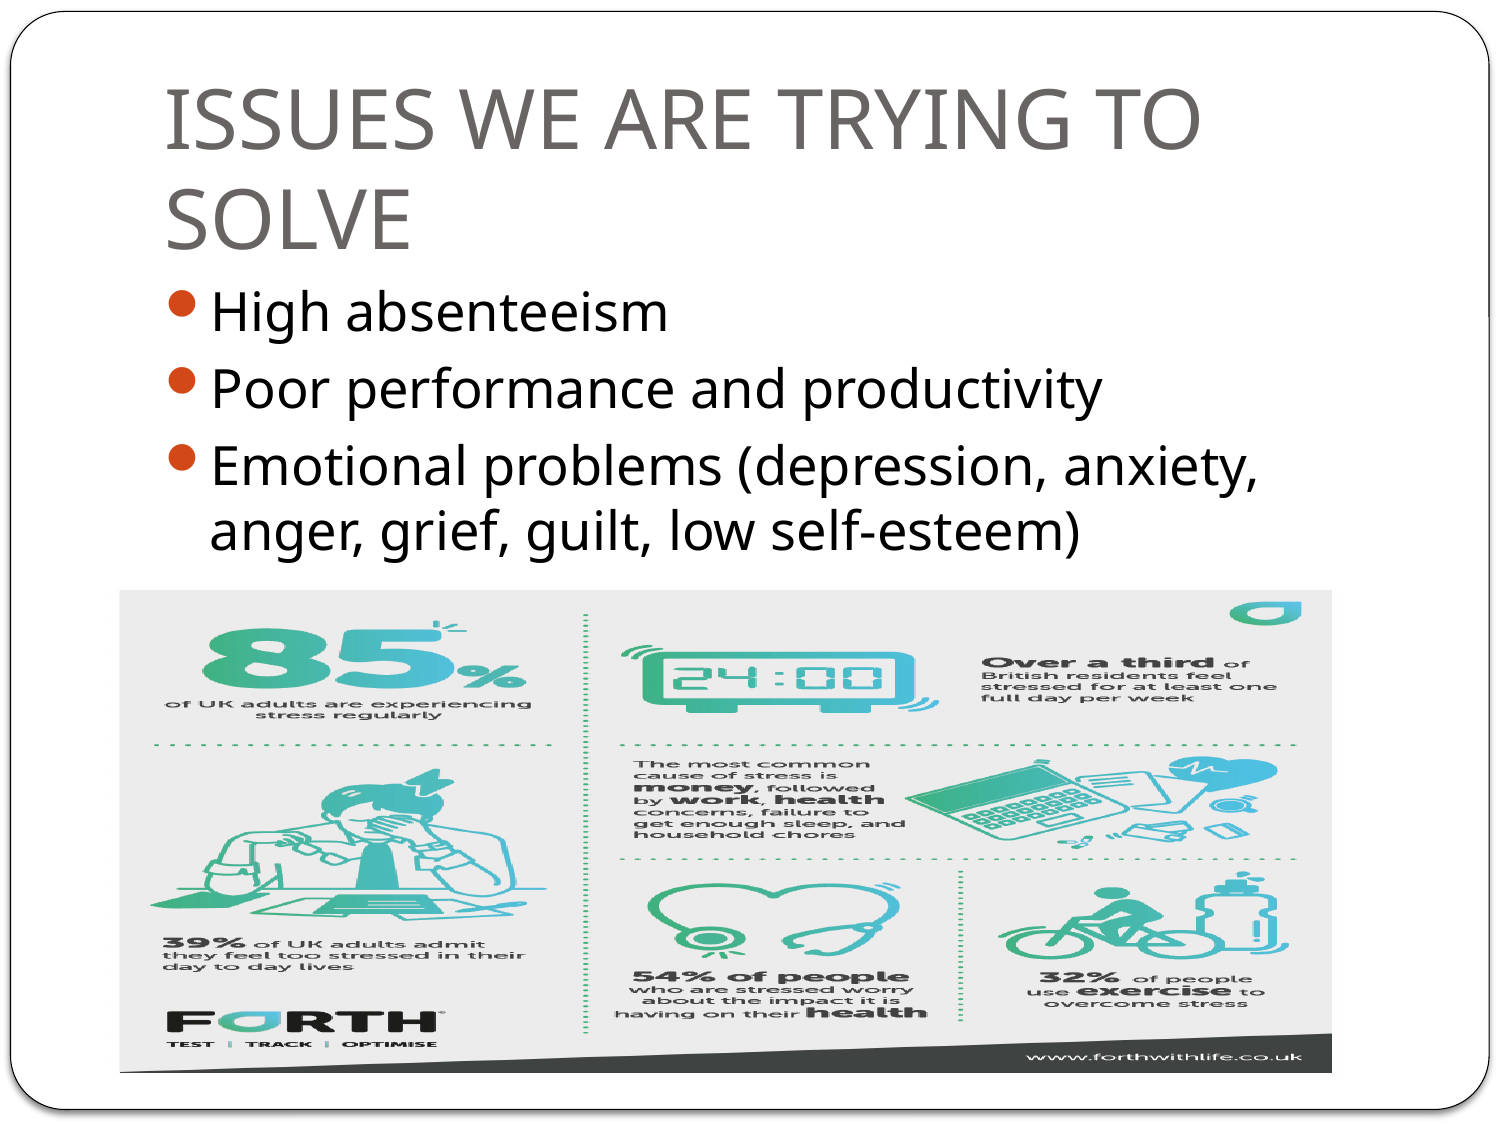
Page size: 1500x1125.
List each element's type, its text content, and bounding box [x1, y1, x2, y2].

list High absenteeism Poor performance and productivity Emotional problems (depression, anxiety, anger, grief, guilt, low self-esteem) [150, 269, 1425, 622]
picture [105, 585, 1348, 1079]
title ISSUES WE ARE TRYING TO SOLVE [150, 45, 1425, 269]
